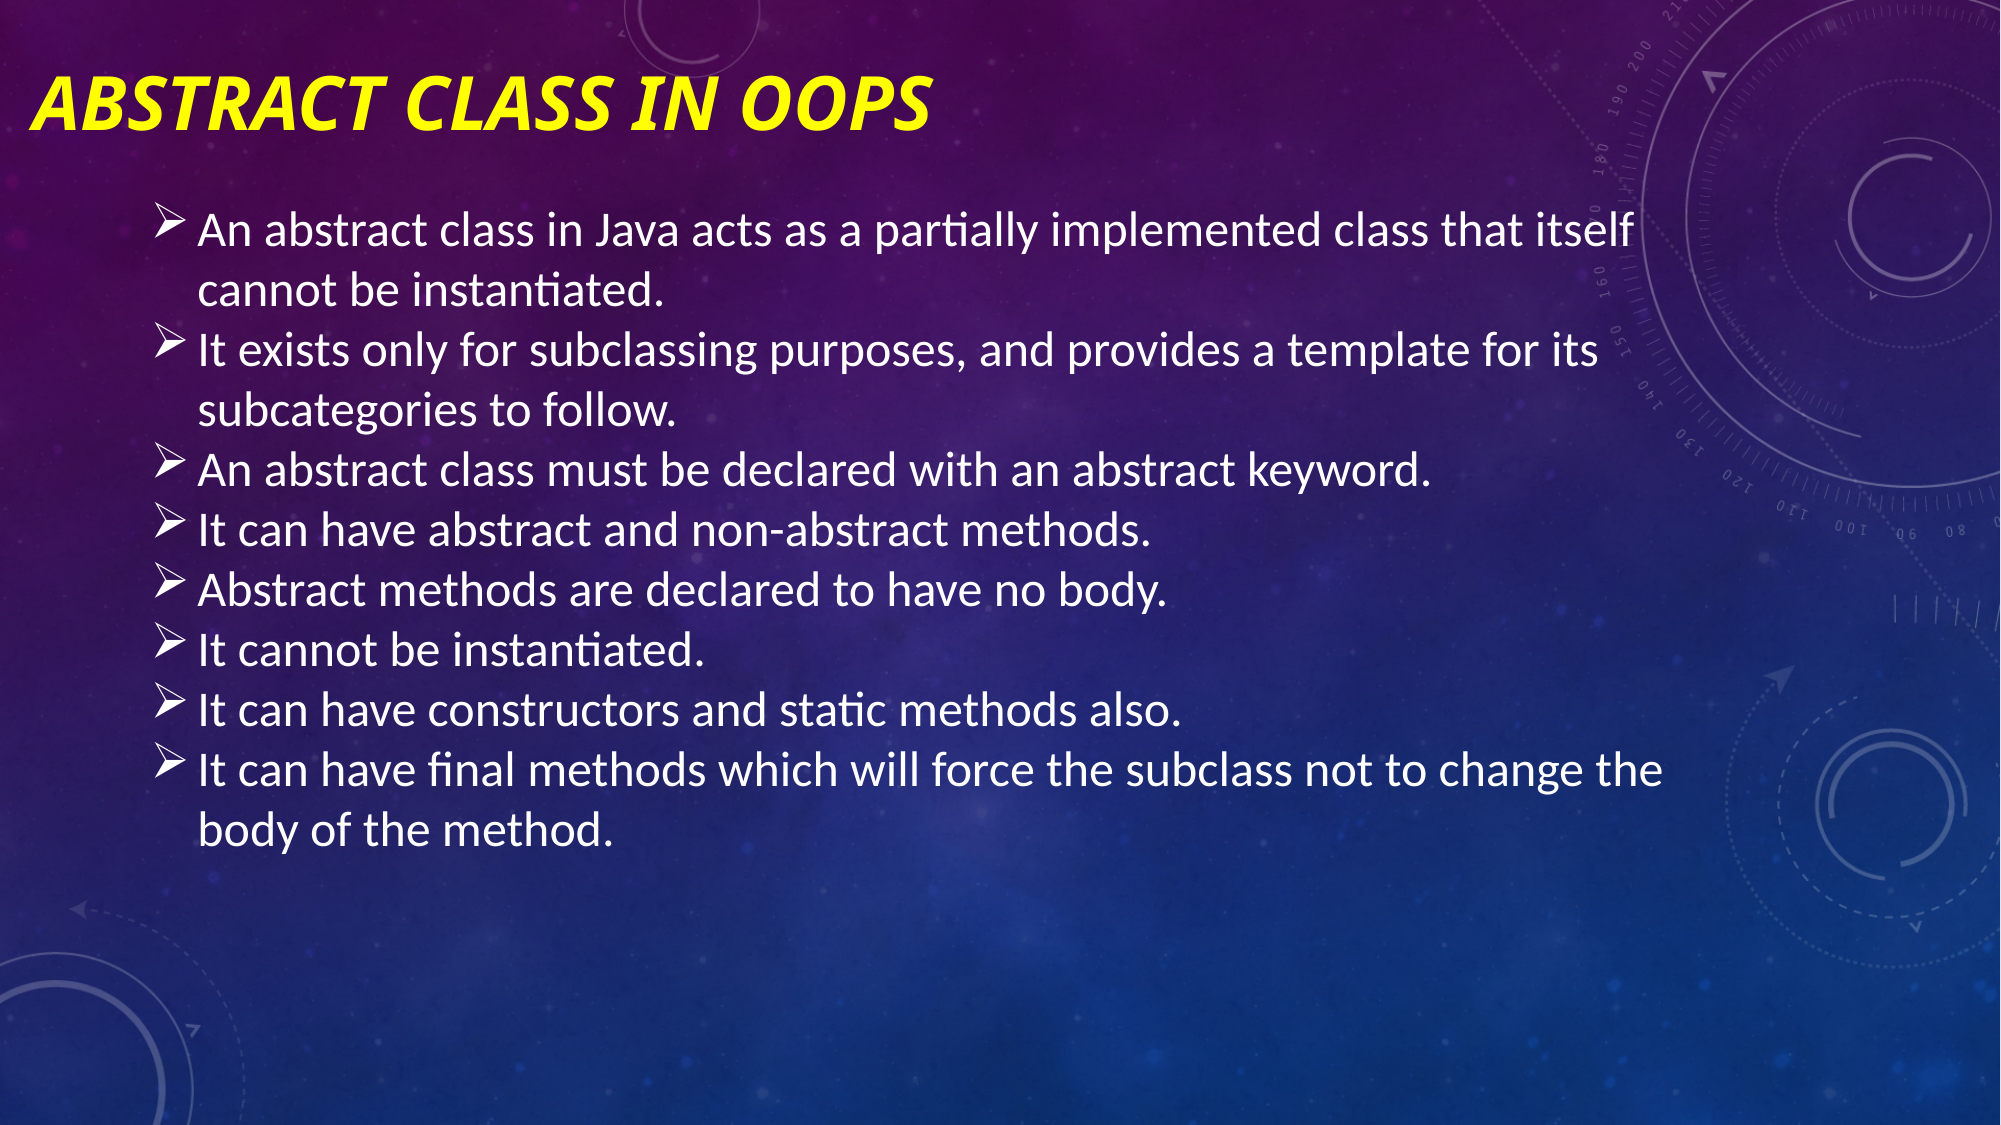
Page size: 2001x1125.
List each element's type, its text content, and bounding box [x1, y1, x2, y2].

text_box An abstract class in Java acts as a partially implemented class that itself cannot be instantiated. It exists only for subclassing purposes, and provides a template for its subcategories to follow. An abstract class must be declared with an abstract keyword. It can have abstract and non-abstract methods. Abstract methods are declared to have no body. It cannot be instantiated. It can have constructors and static methods also. It can have final methods which will force the subclass not to change the body of the method. [135, 188, 1702, 864]
picture [0, 0, 2001, 1125]
title Abstract class in oops [18, 12, 1681, 190]
